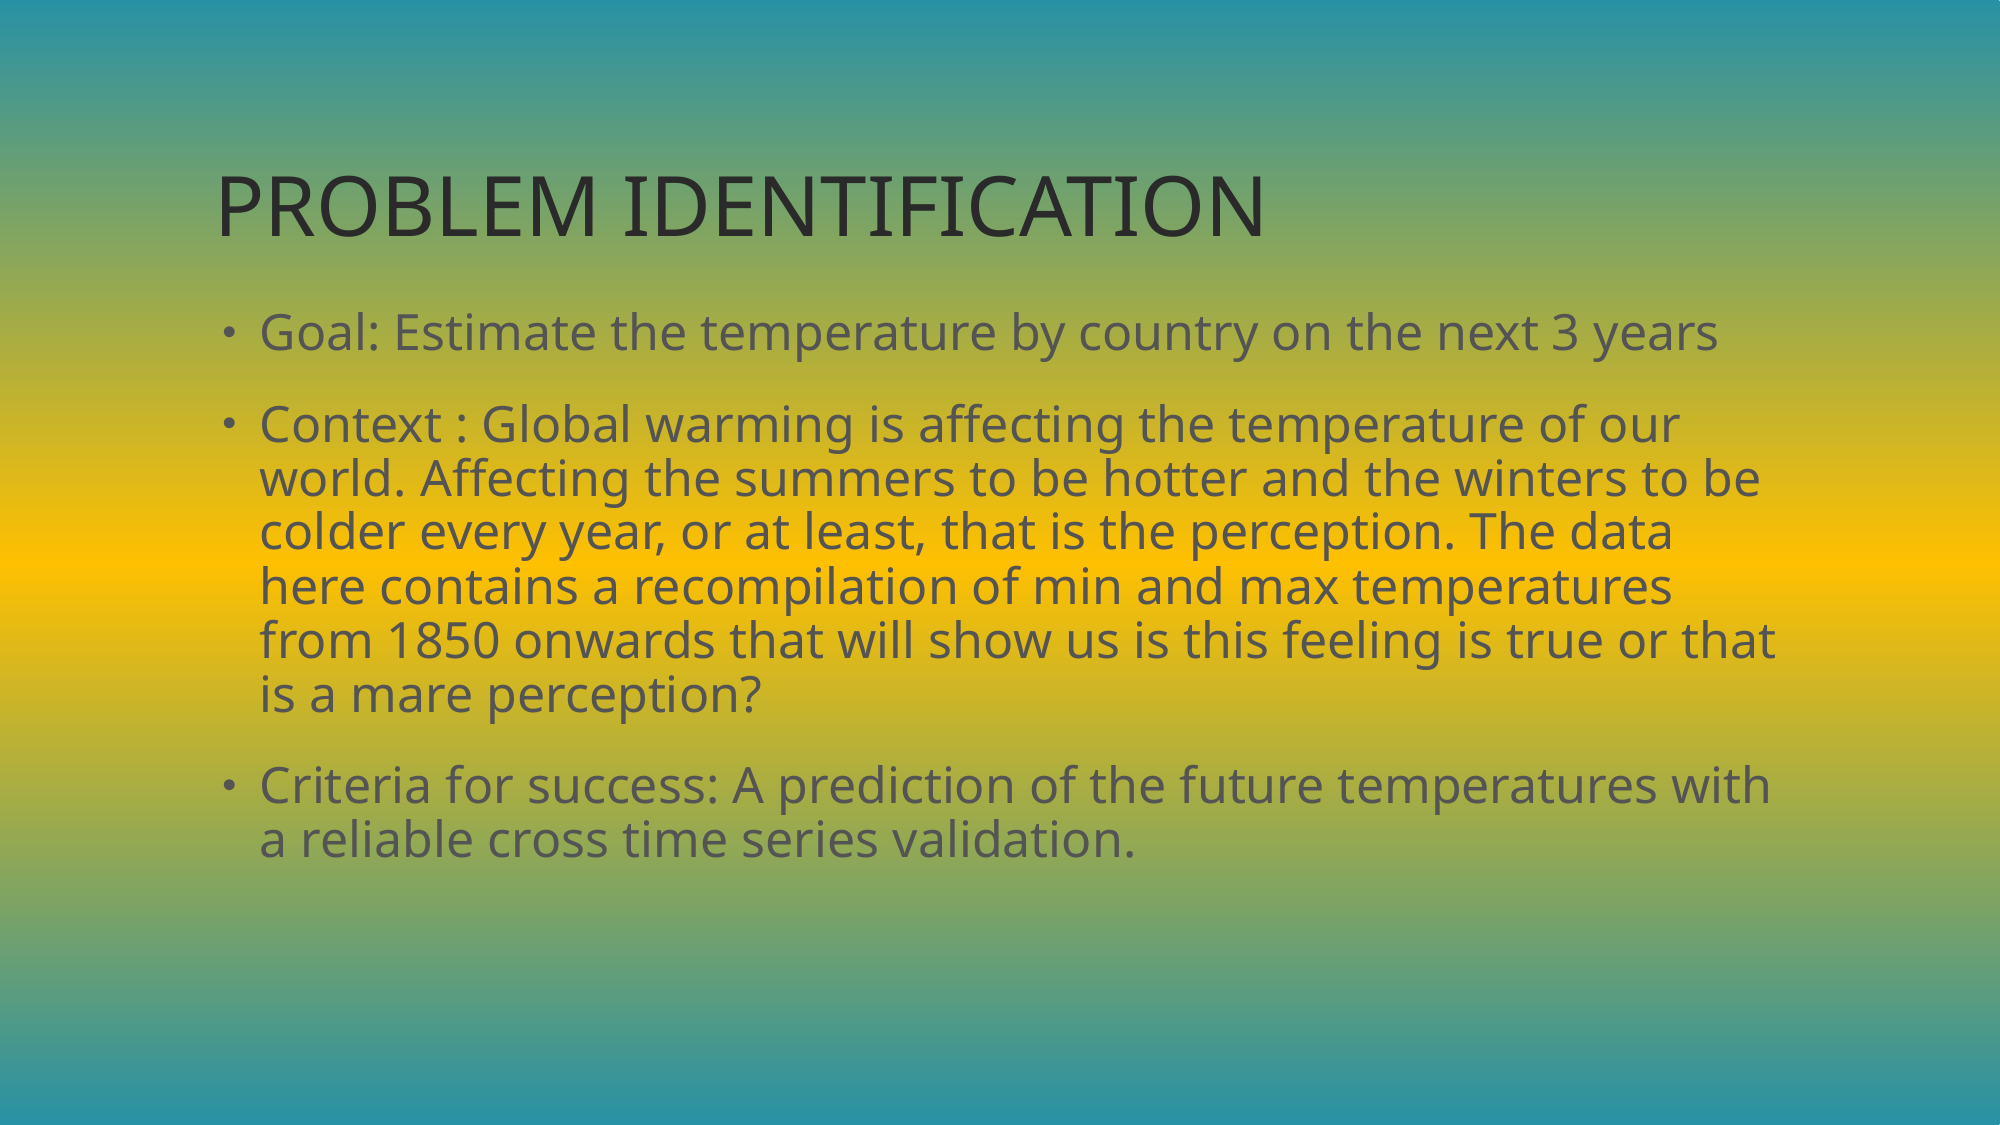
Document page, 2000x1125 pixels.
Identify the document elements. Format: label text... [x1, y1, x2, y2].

title Problem Identification [199, 45, 1800, 263]
list Goal: Estimate the temperature by country on the next 3 years Context : Global warming is affecting the temperature of our world. Affecting the summers to be hotter and the winters to be colder every year, or at least, that is the perception. The data here contains a recompilation of min and max temperatures from 1850 onwards that will show us is this feeling is true or that is a mare perception? Criteria for success: A prediction of the future temperatures with a reliable cross time series validation. [199, 299, 1800, 1013]
